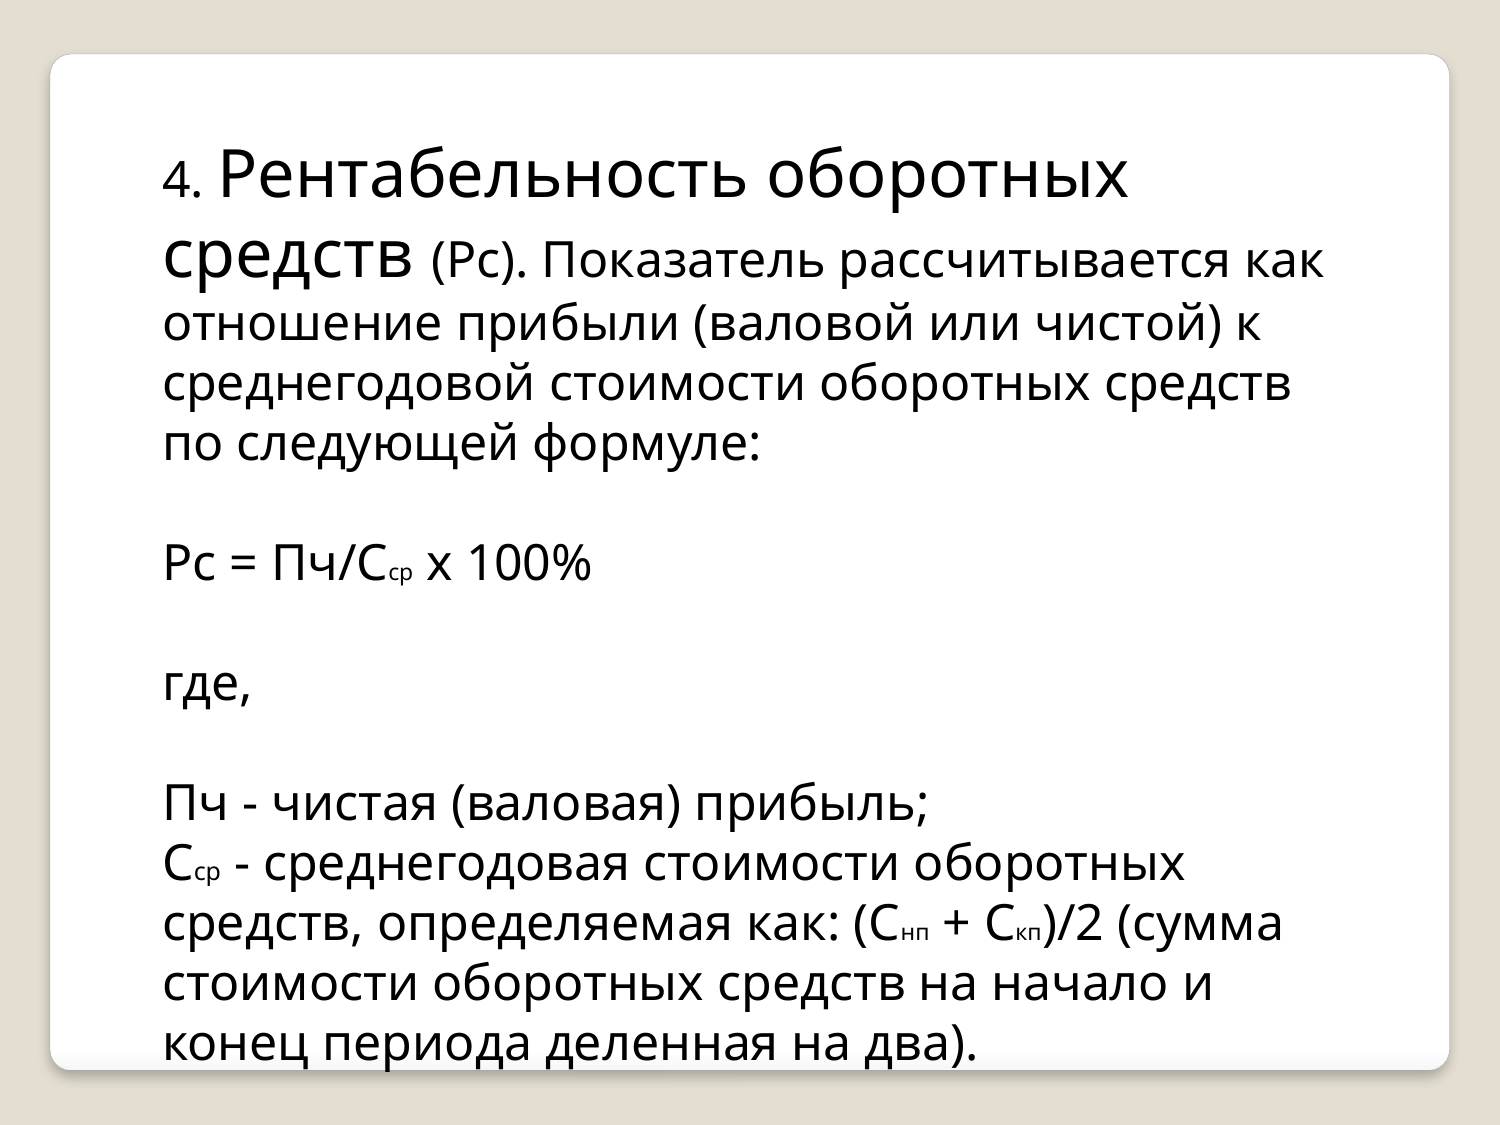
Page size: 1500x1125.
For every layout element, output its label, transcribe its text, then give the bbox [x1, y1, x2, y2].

text_box 4. Рентабельность оборотных средств (Рс). Показатель рассчитывается как отношение прибыли (валовой или чистой) к среднегодовой стоимости оборотных средств по следующей формуле: Рс = Пч/Сср х 100% где, Пч - чистая (валовая) прибыль; Сср - среднегодовая стоимости оборотных средств, определяемая как: (Снп + Скп)/2 (сумма стоимости оборотных средств на начало и конец периода деленная на два). [147, 123, 1365, 1078]
